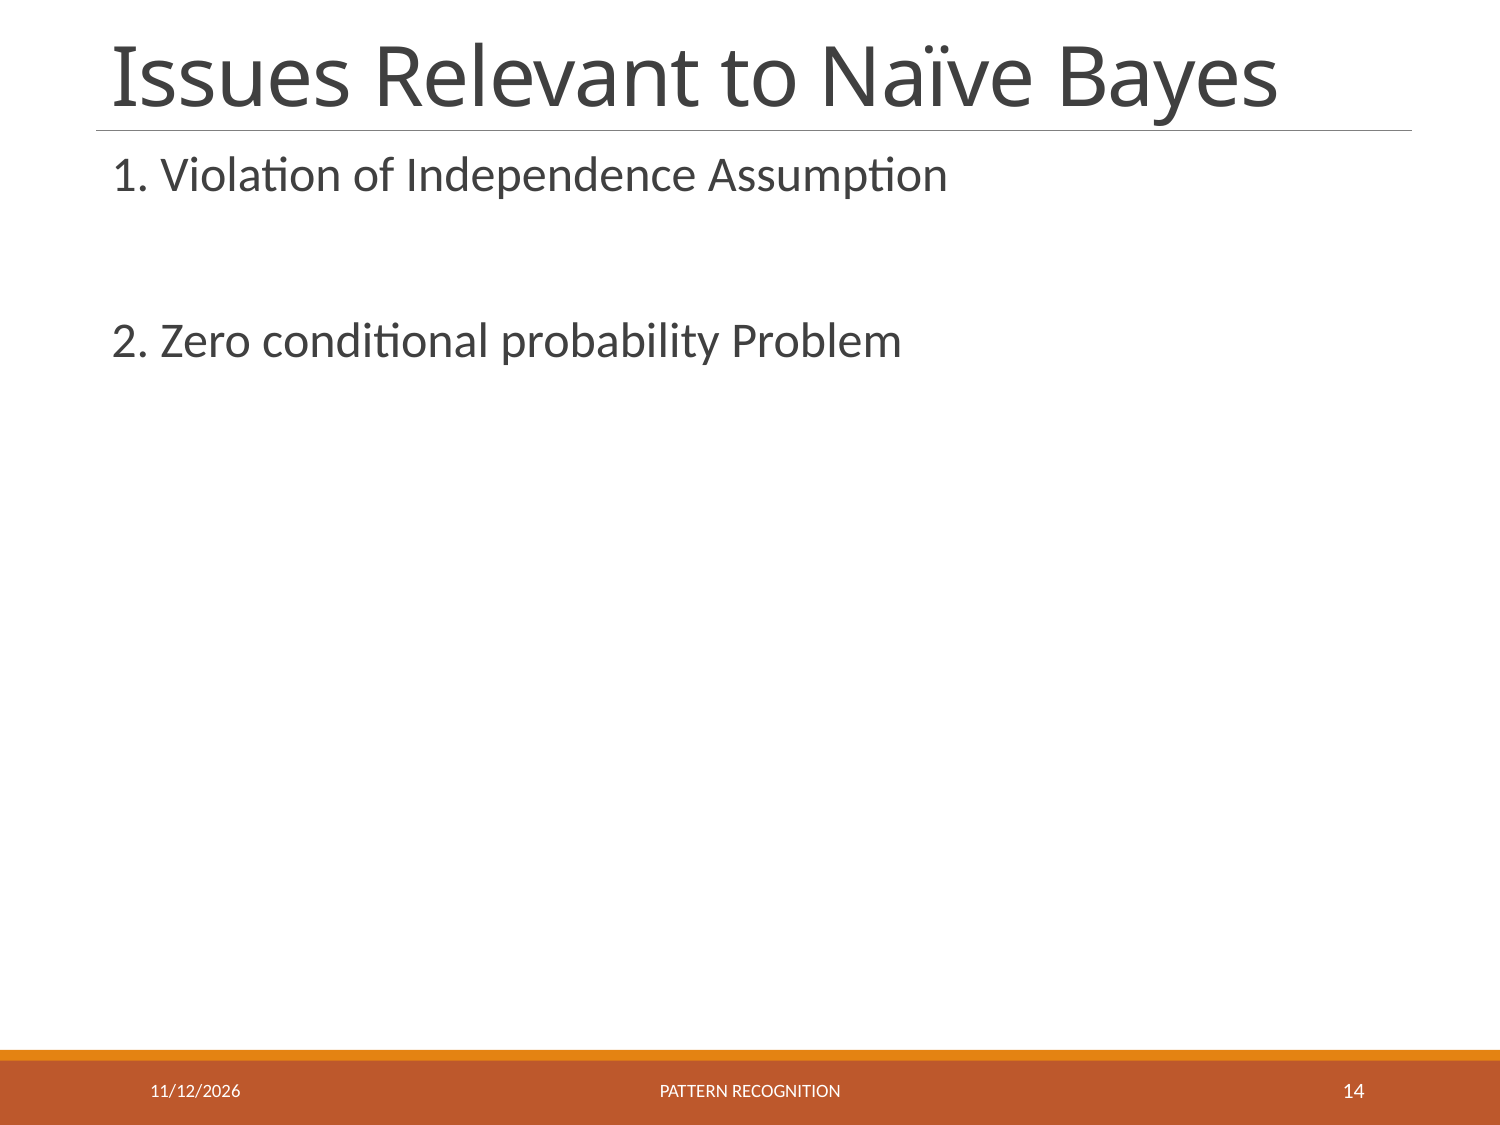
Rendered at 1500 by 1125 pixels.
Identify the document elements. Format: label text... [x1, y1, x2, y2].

title Issues Relevant to Naïve Bayes [96, 19, 1413, 131]
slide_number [135, 1059, 440, 1120]
footer Pattern recognition [453, 1059, 1047, 1120]
slide_number 14 [1218, 1059, 1380, 1120]
list 1. Violation of Independence Assumption 2. Zero conditional probability Problem [96, 140, 1413, 1034]
